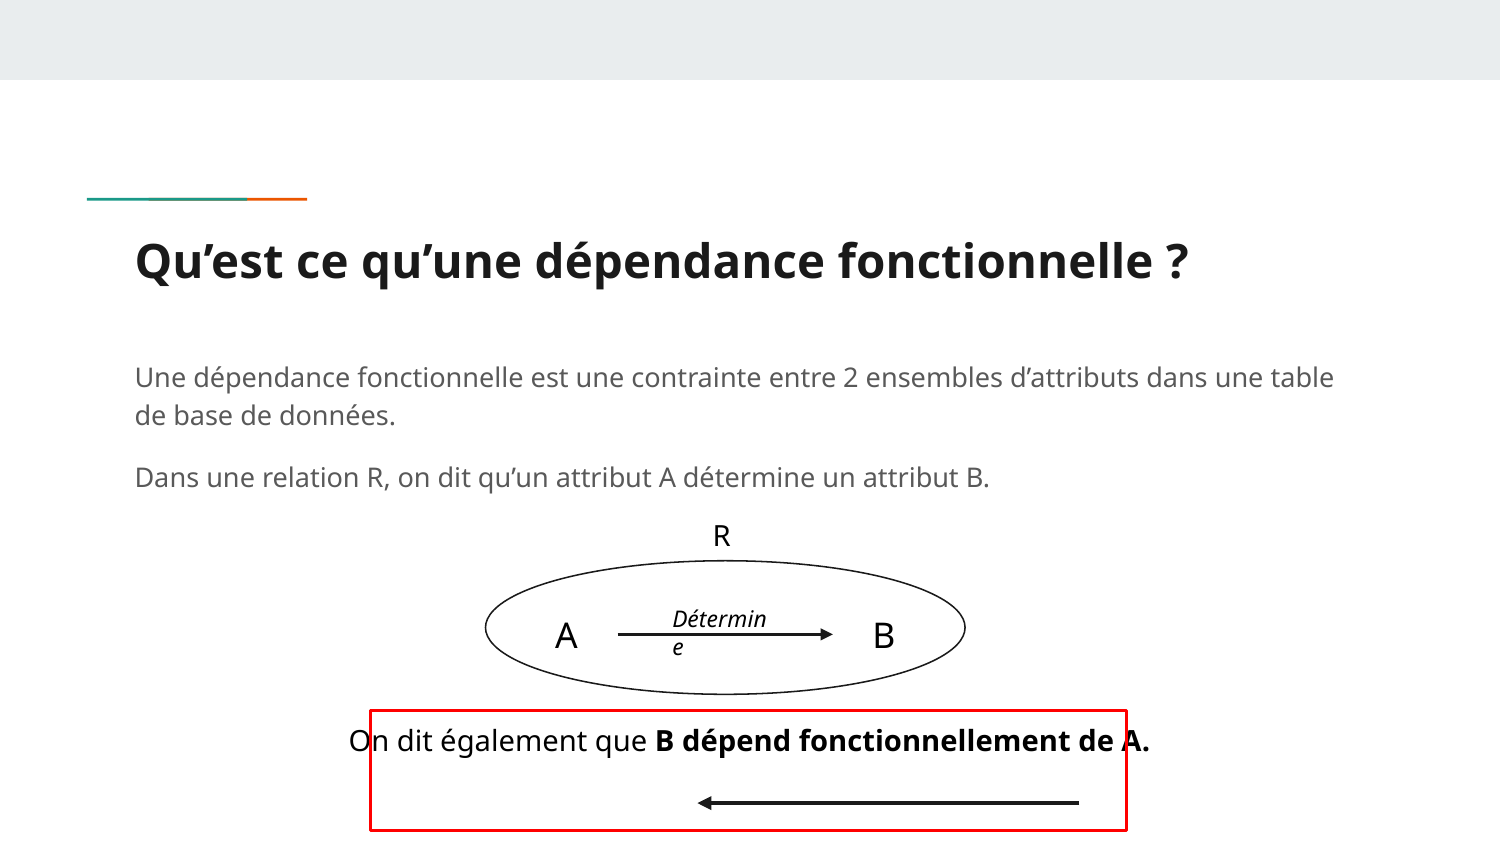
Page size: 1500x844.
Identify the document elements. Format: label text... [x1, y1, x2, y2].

title Qu’est ce qu’une dépendance fonctionnelle ? [119, 216, 1381, 305]
text_box [370, 710, 1127, 831]
text_box On dit également que B dépend fonctionnellement de A. [154, 707, 1345, 773]
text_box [485, 560, 966, 695]
text_box R [697, 502, 753, 559]
list Une dépendance fonctionnelle est une contrainte entre 2 ensembles d’attributs dans une table de base de données. Dans une relation R, on dit qu’un attribut A détermine un attribut B. [119, 341, 1381, 522]
